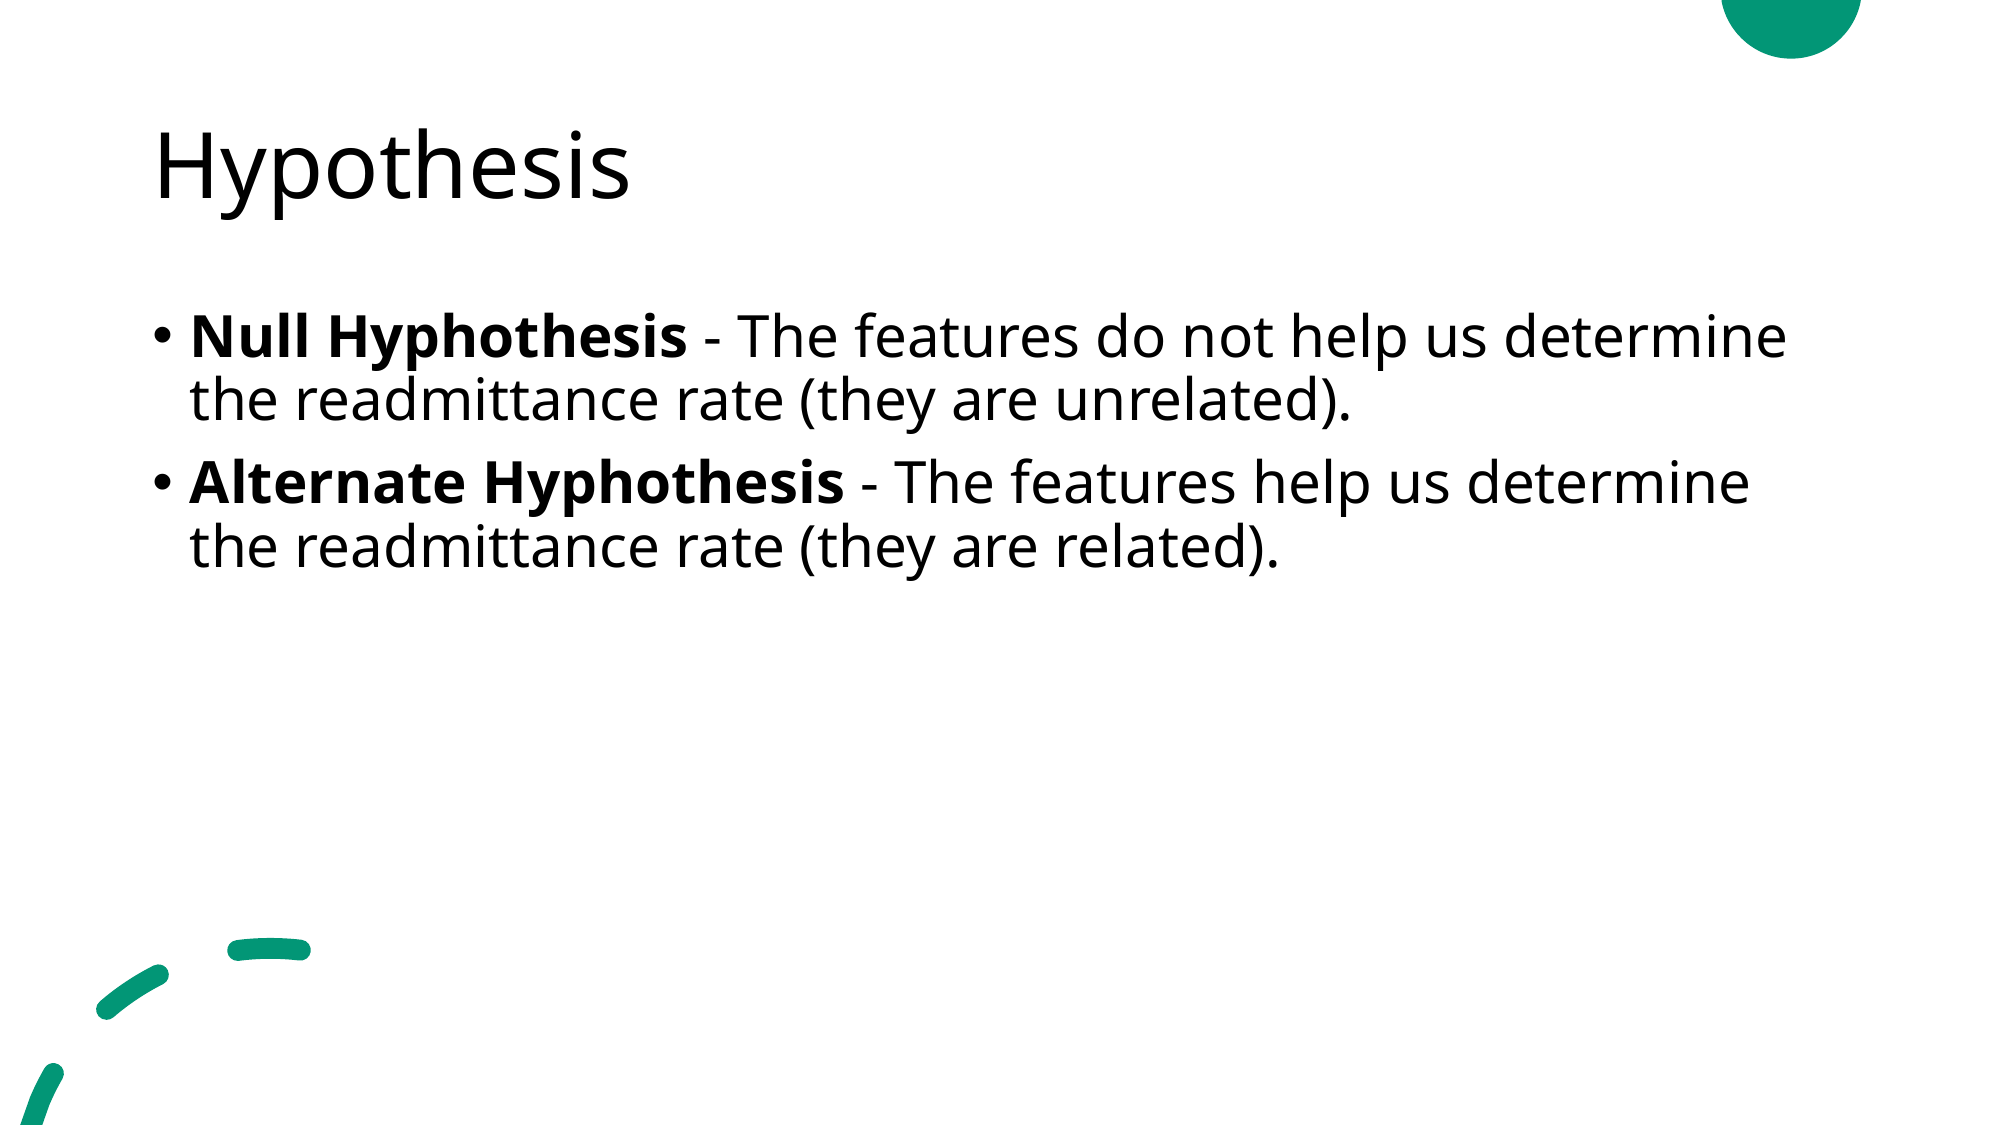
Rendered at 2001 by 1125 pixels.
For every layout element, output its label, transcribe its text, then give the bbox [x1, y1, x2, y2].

list Null Hyphothesis - The features do not help us determine the readmittance rate (they are unrelated). Alternate Hyphothesis - The features help us determine the readmittance rate (they are related). [137, 299, 1863, 929]
title Hypothesis [137, 59, 1863, 278]
